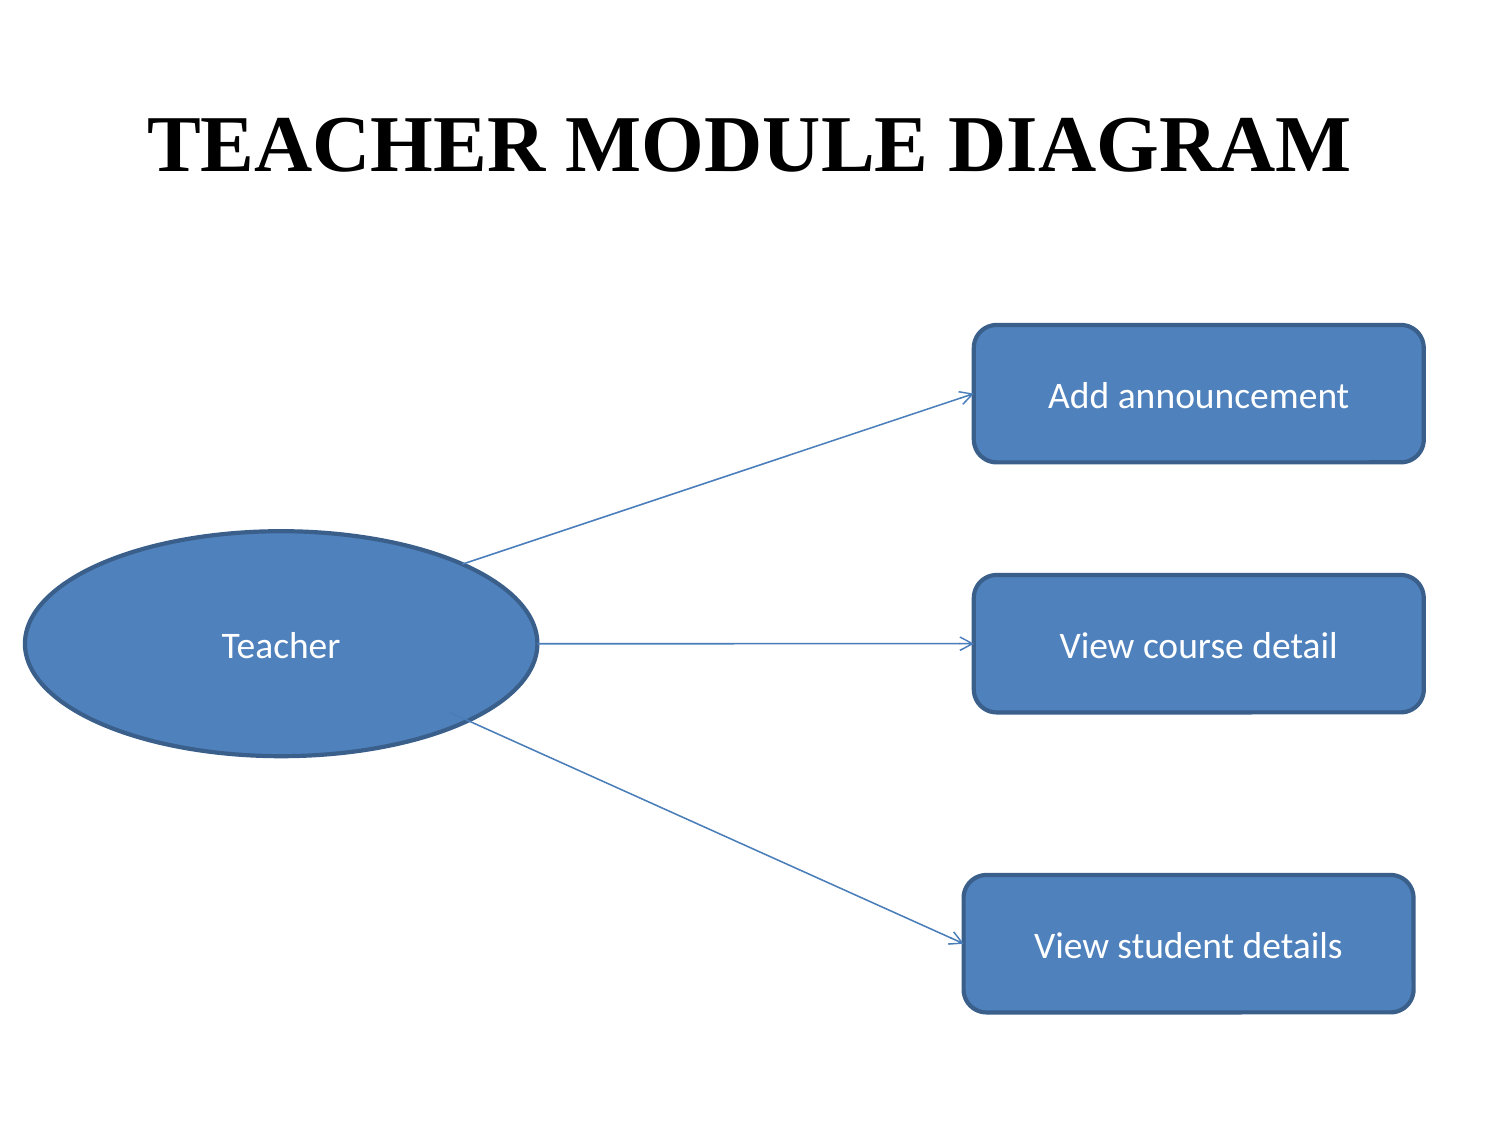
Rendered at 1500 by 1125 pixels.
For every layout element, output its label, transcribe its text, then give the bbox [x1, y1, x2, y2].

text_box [462, 393, 975, 565]
text_box View course detail [971, 572, 1426, 715]
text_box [449, 712, 964, 944]
title TEACHER MODULE DIAGRAM [75, 45, 1425, 233]
text_box View student details [961, 872, 1416, 1015]
text_box Teacher [22, 529, 540, 759]
text_box Add announcement [971, 322, 1426, 465]
